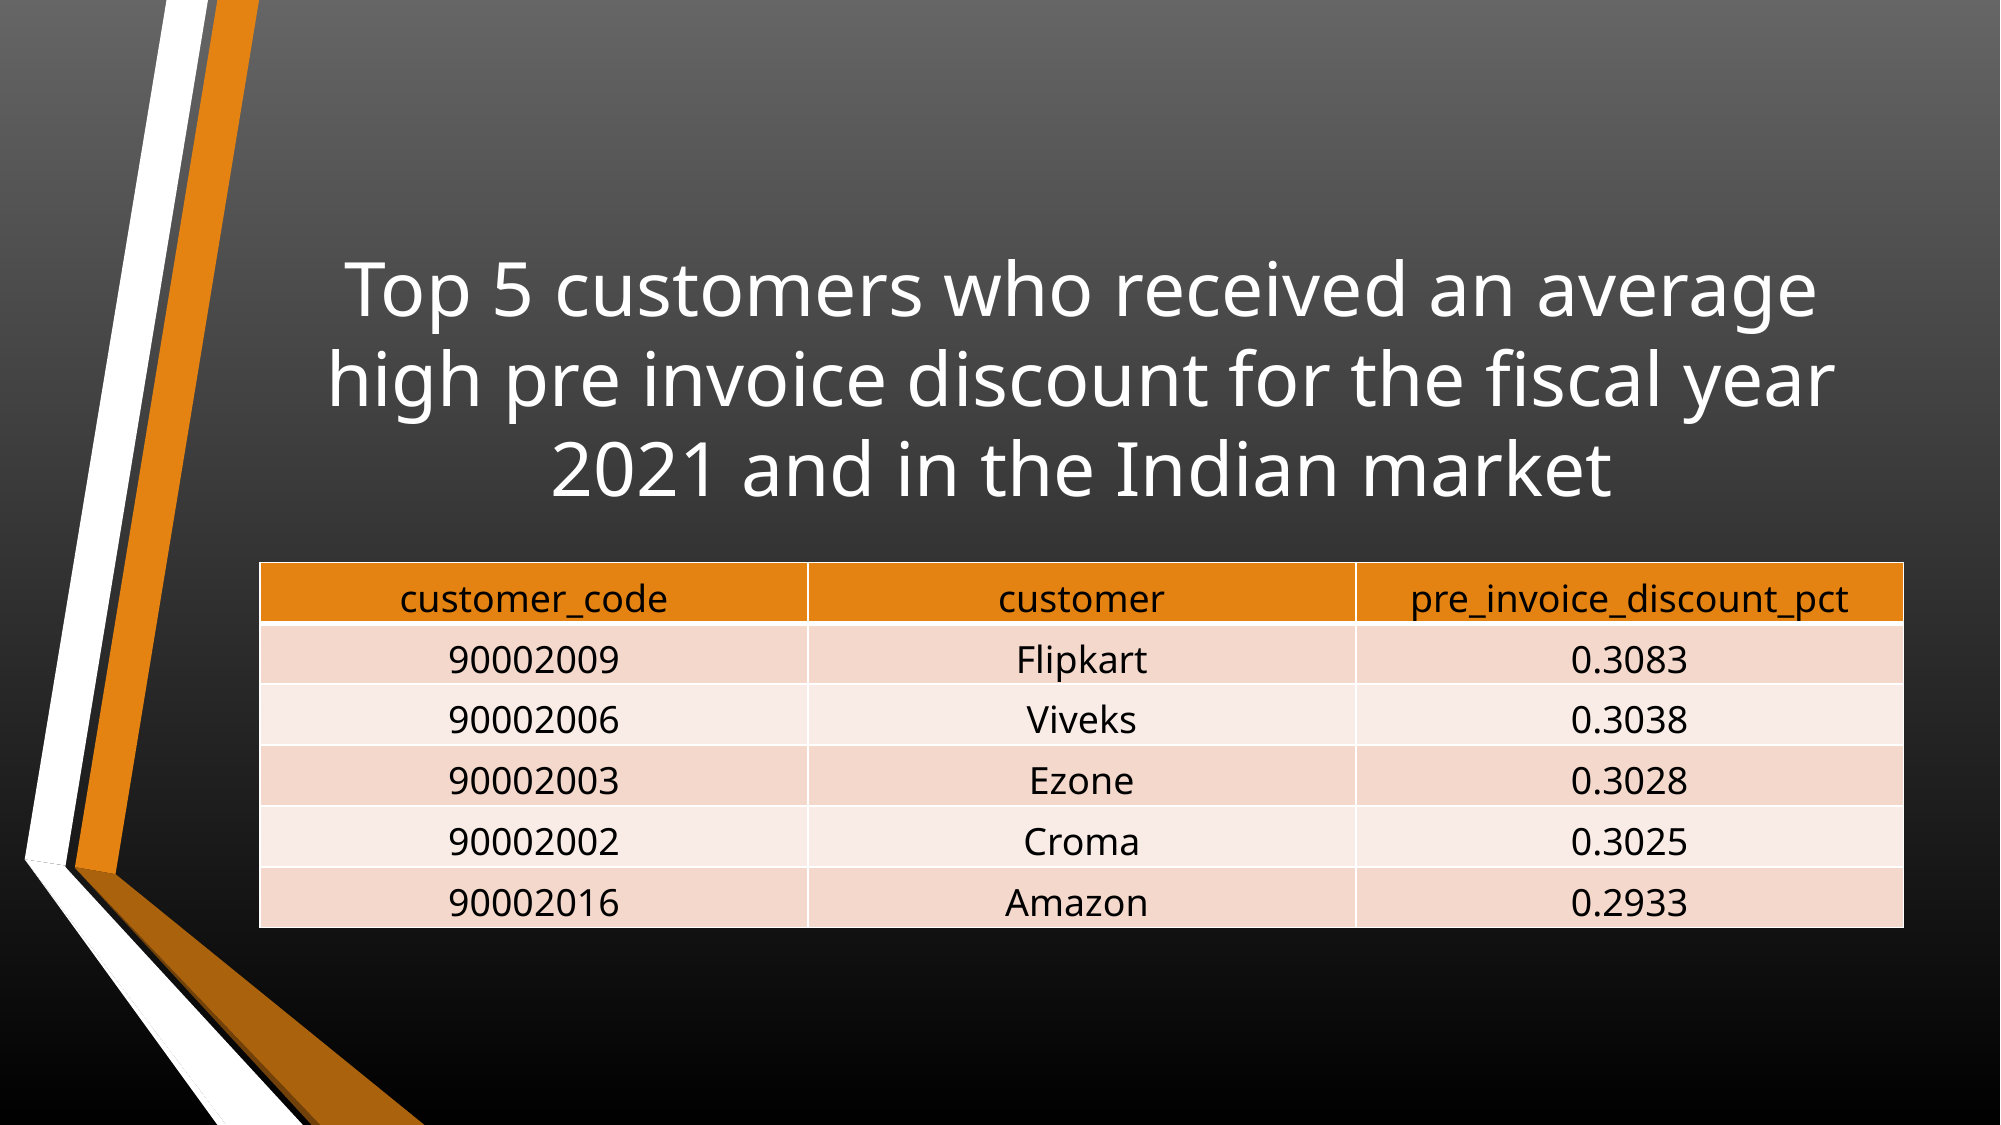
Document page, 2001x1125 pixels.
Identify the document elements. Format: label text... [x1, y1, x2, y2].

table_cell 90002009 [261, 626, 807, 683]
table_cell Viveks [809, 685, 1355, 744]
table_cell Ezone [809, 746, 1355, 805]
table_header pre_invoice_discount_pct [1357, 563, 1903, 621]
table_cell 90002006 [261, 685, 807, 744]
table_header customer_code [261, 563, 807, 621]
table_cell 0.3083 [1357, 626, 1903, 683]
title Top 5 customers who received an average high pre invoice discount for the fiscal year 2021 and in the Indian market [260, 232, 1904, 520]
table_cell 0.2933 [1357, 868, 1903, 927]
table_cell 90002016 [261, 868, 807, 927]
table_cell Amazon [809, 868, 1355, 927]
table_cell 0.3038 [1357, 685, 1903, 744]
table_cell 90002002 [261, 807, 807, 866]
table_cell 90002003 [261, 746, 807, 805]
table_cell 0.3028 [1357, 746, 1903, 805]
table_cell 0.3025 [1357, 807, 1903, 866]
table_cell Flipkart [809, 626, 1355, 683]
table_cell Croma [809, 807, 1355, 866]
table_header customer [809, 563, 1355, 621]
